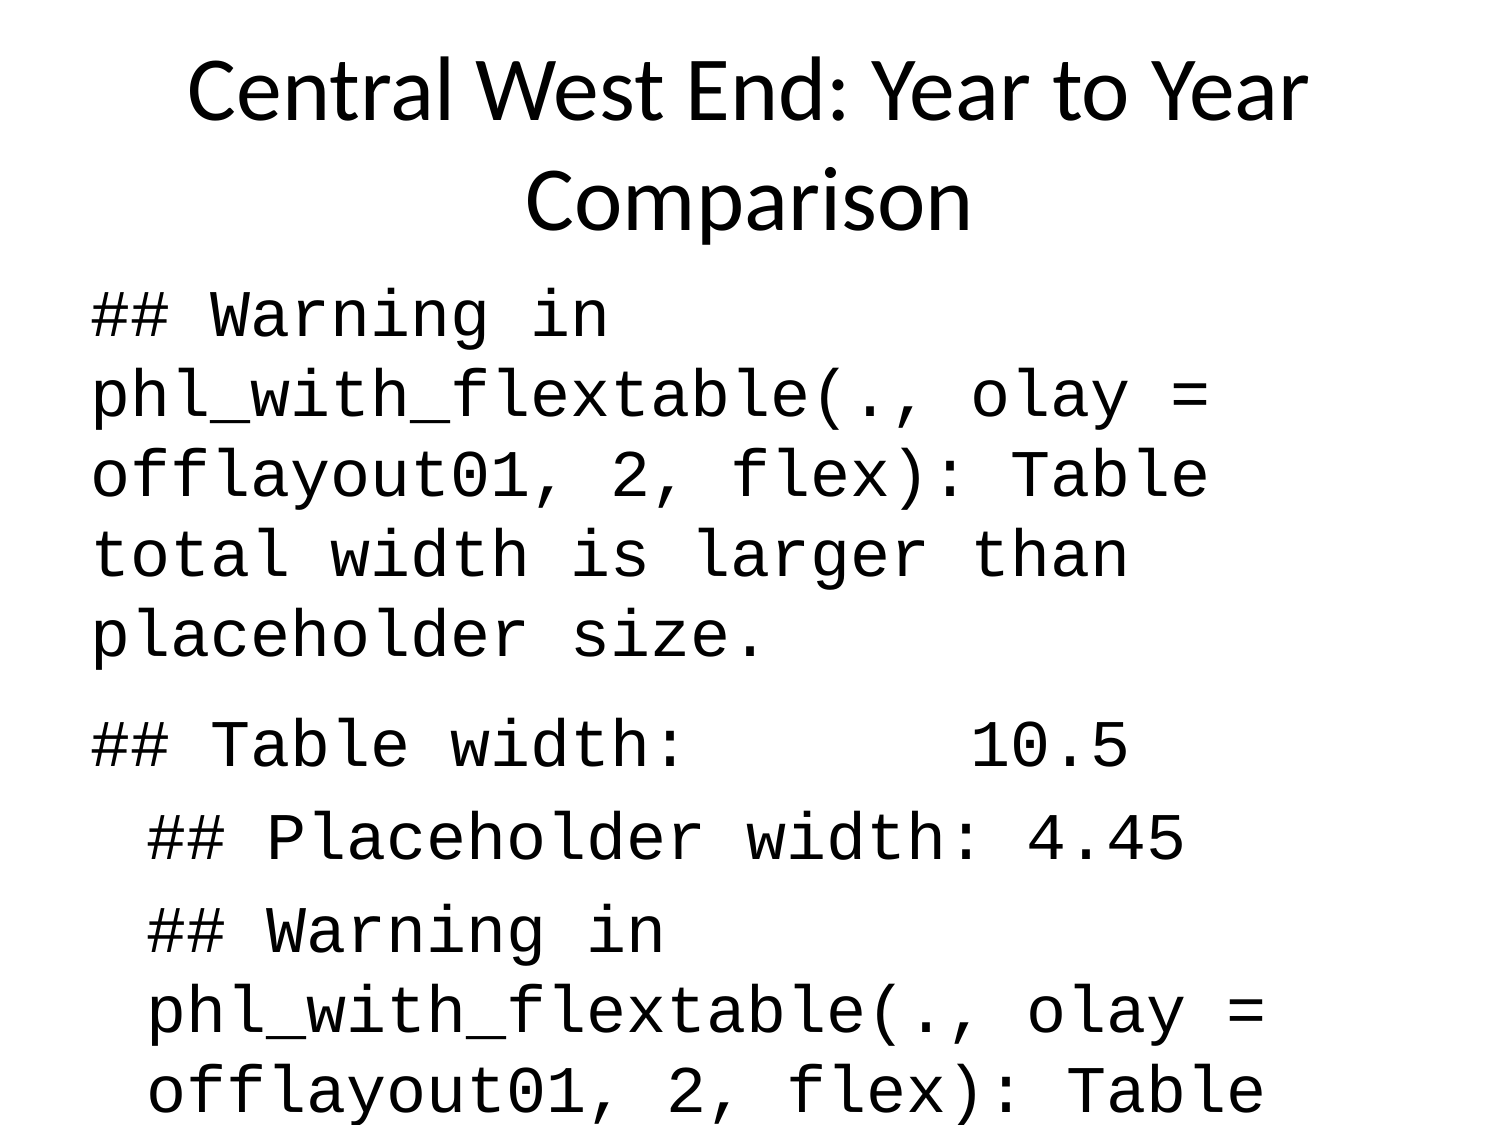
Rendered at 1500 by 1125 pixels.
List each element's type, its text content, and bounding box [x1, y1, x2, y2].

title Central West End: Year to Year Comparison [75, 45, 1425, 233]
list ## Warning in phl_with_flextable(., olay = offlayout01, 2, flex): Table total width is larger than placeholder size. ## Table width: 10.5 ## Placeholder width: 4.45 ## Warning in phl_with_flextable(., olay = offlayout01, 2, flex): Table total height is larger than placeholder size. ## Table height: 2.742 ## Placeholder height: 2.7 ## Warning in phl_with_flextable(., olay = offlayout01, 3, flex01): Table total width is larger than placeholder size. ## Table width: 4.5 ## Placeholder width: 4.45 ## Warning in phl_with_flextable(., olay = offlayout01, 3, flex01): Table total height is larger than placeholder size. ## Table height: 2.721 ## Placeholder height: 2.7 [75, 262, 1425, 1005]
